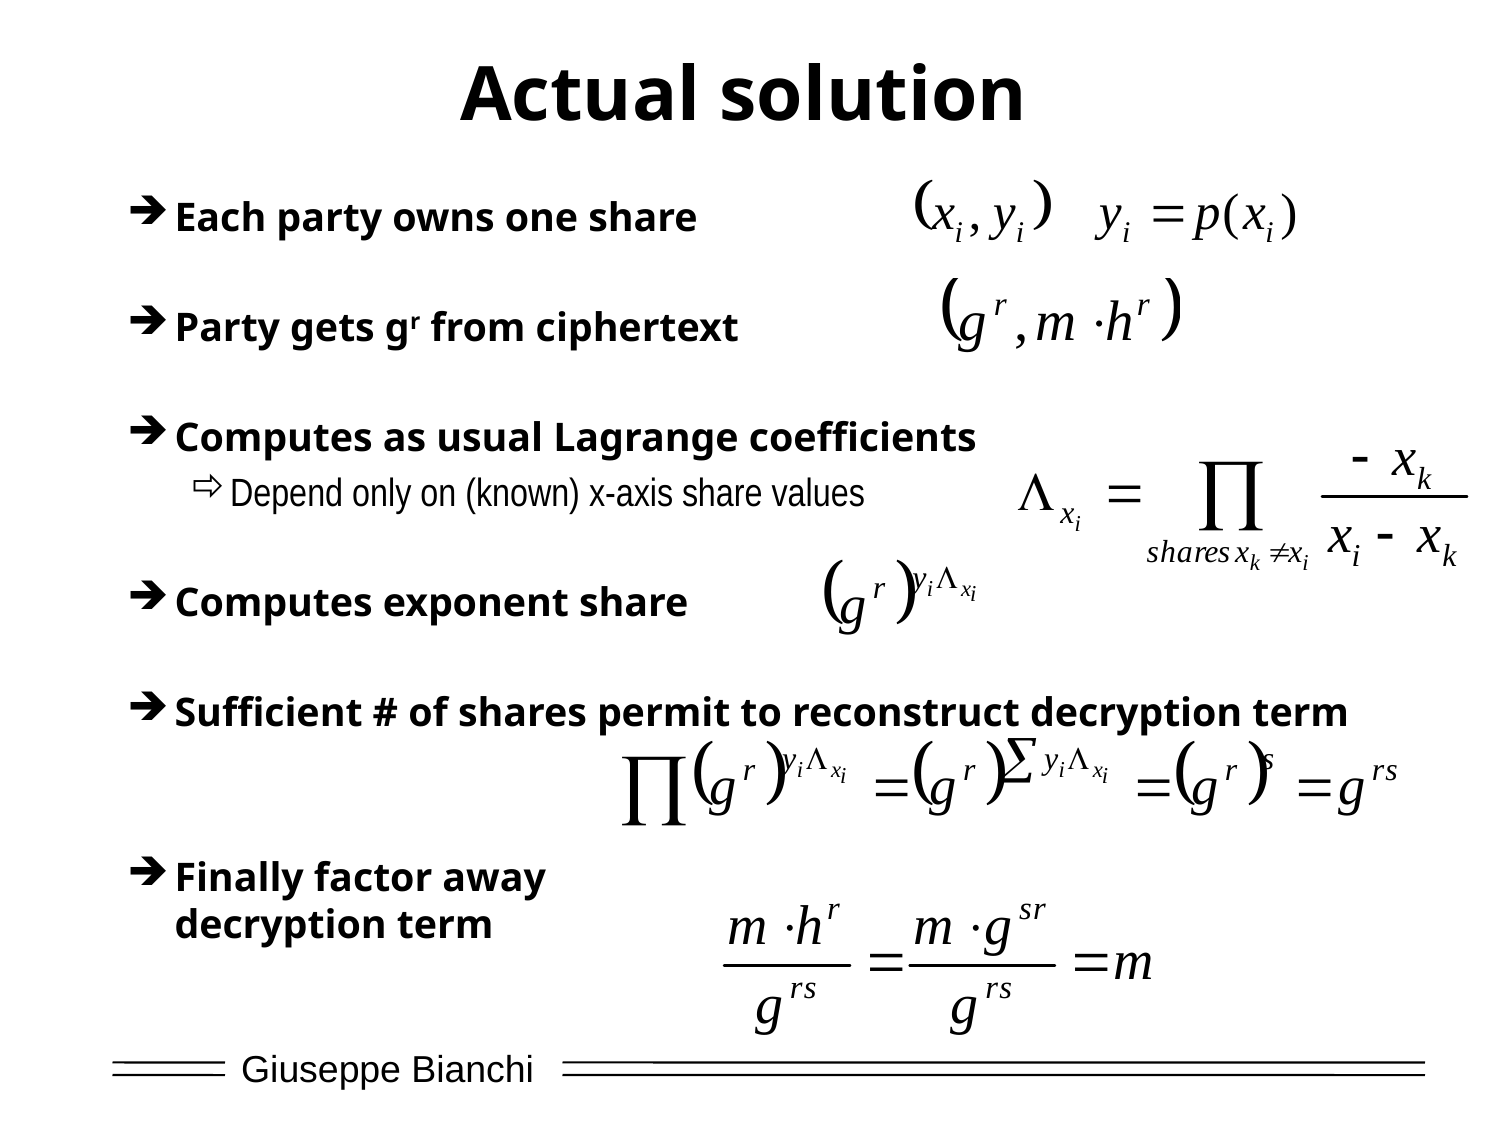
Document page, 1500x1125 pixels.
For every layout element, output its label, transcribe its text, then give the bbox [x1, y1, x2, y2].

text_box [814, 550, 992, 647]
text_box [1009, 414, 1477, 583]
list Each party owns one share Party gets gr from ciphertext Computes as usual Lagrange coefficients Depend only on (known) x-axis share values Computes exponent share Sufficient # of shares permit to reconstruct decryption term Finally factor away decryption term [112, 184, 1376, 994]
title Actual solution [112, 36, 1376, 144]
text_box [932, 278, 1180, 365]
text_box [906, 178, 1306, 256]
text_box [714, 881, 1163, 1046]
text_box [611, 727, 1406, 837]
